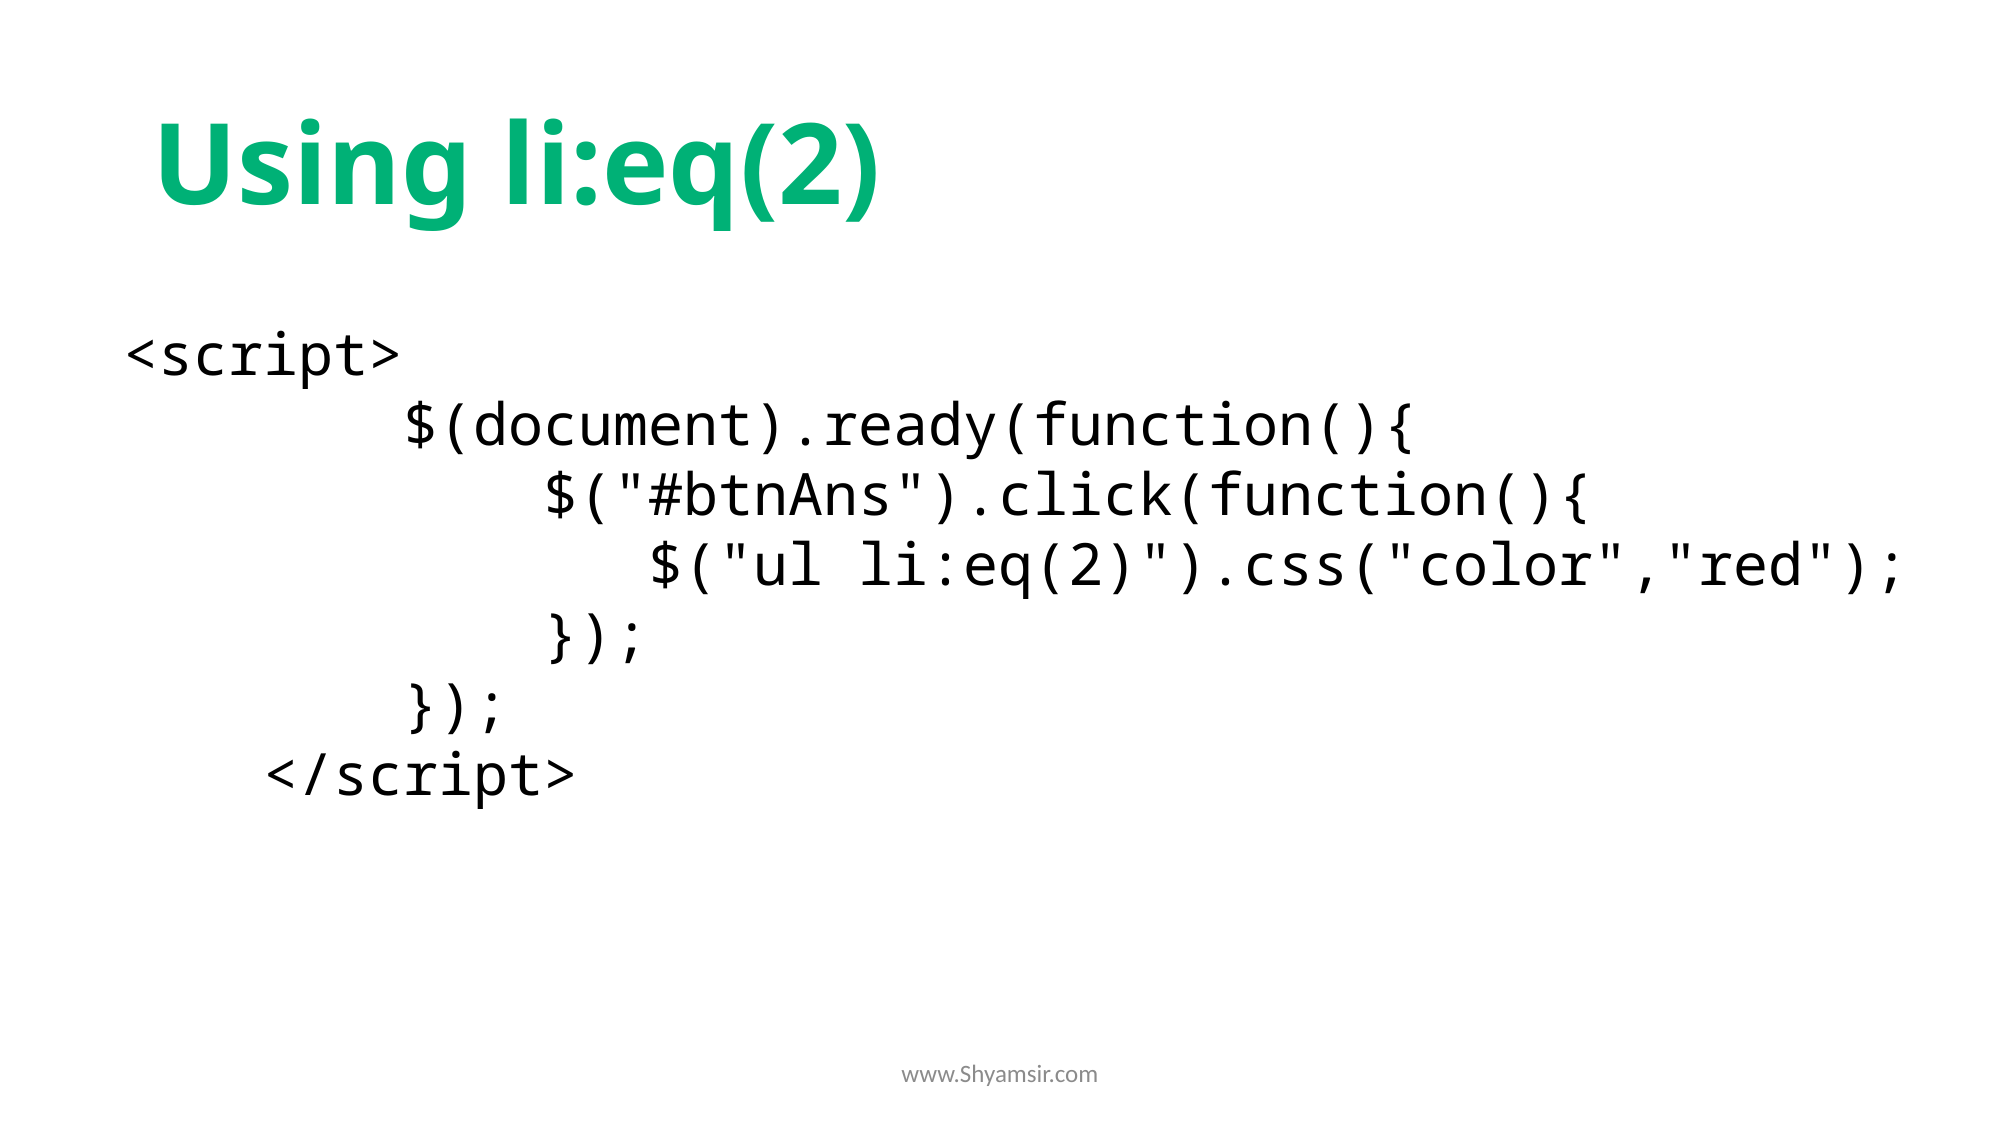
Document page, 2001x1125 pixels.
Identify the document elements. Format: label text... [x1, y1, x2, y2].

footer www.Shyamsir.com [662, 1042, 1338, 1103]
text_box <script> $(document).ready(function(){ $("#btnAns").click(function(){ $("ul li:eq(2)").css("color","red"); }); }); </script> [108, 309, 1981, 885]
title Using li:eq(2) [137, 59, 1863, 278]
